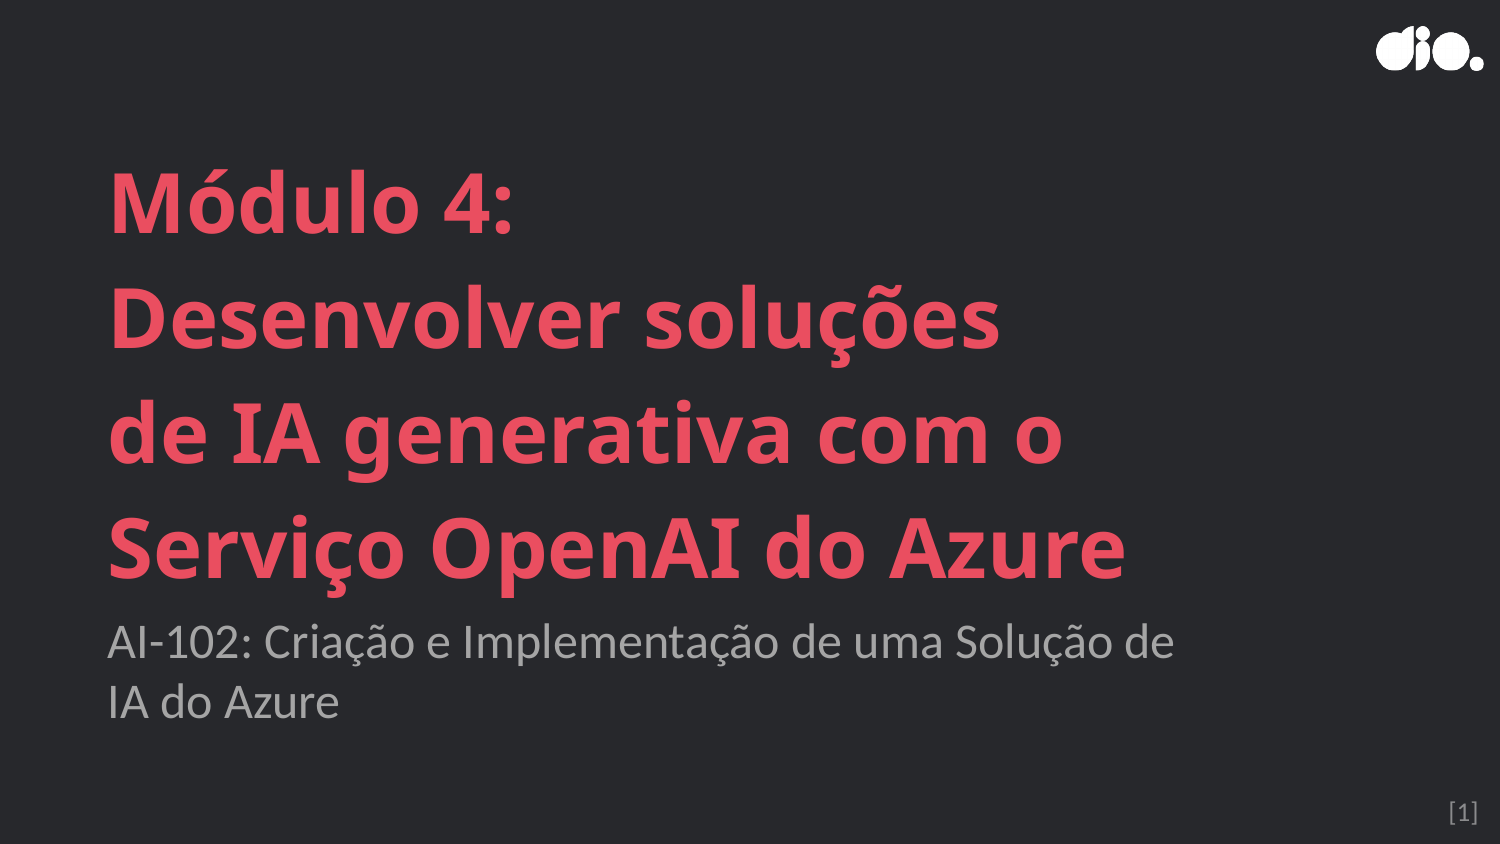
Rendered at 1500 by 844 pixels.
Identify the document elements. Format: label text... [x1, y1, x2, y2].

text_box Módulo 4: Desenvolver soluções de IA generativa com o Serviço OpenAI do Azure [92, 120, 1349, 386]
slide_number [1] [1403, 779, 1494, 844]
text_box AI-102: Criação e Implementação de uma Solução de IA do Azure [92, 635, 1200, 701]
picture [1376, 26, 1484, 71]
